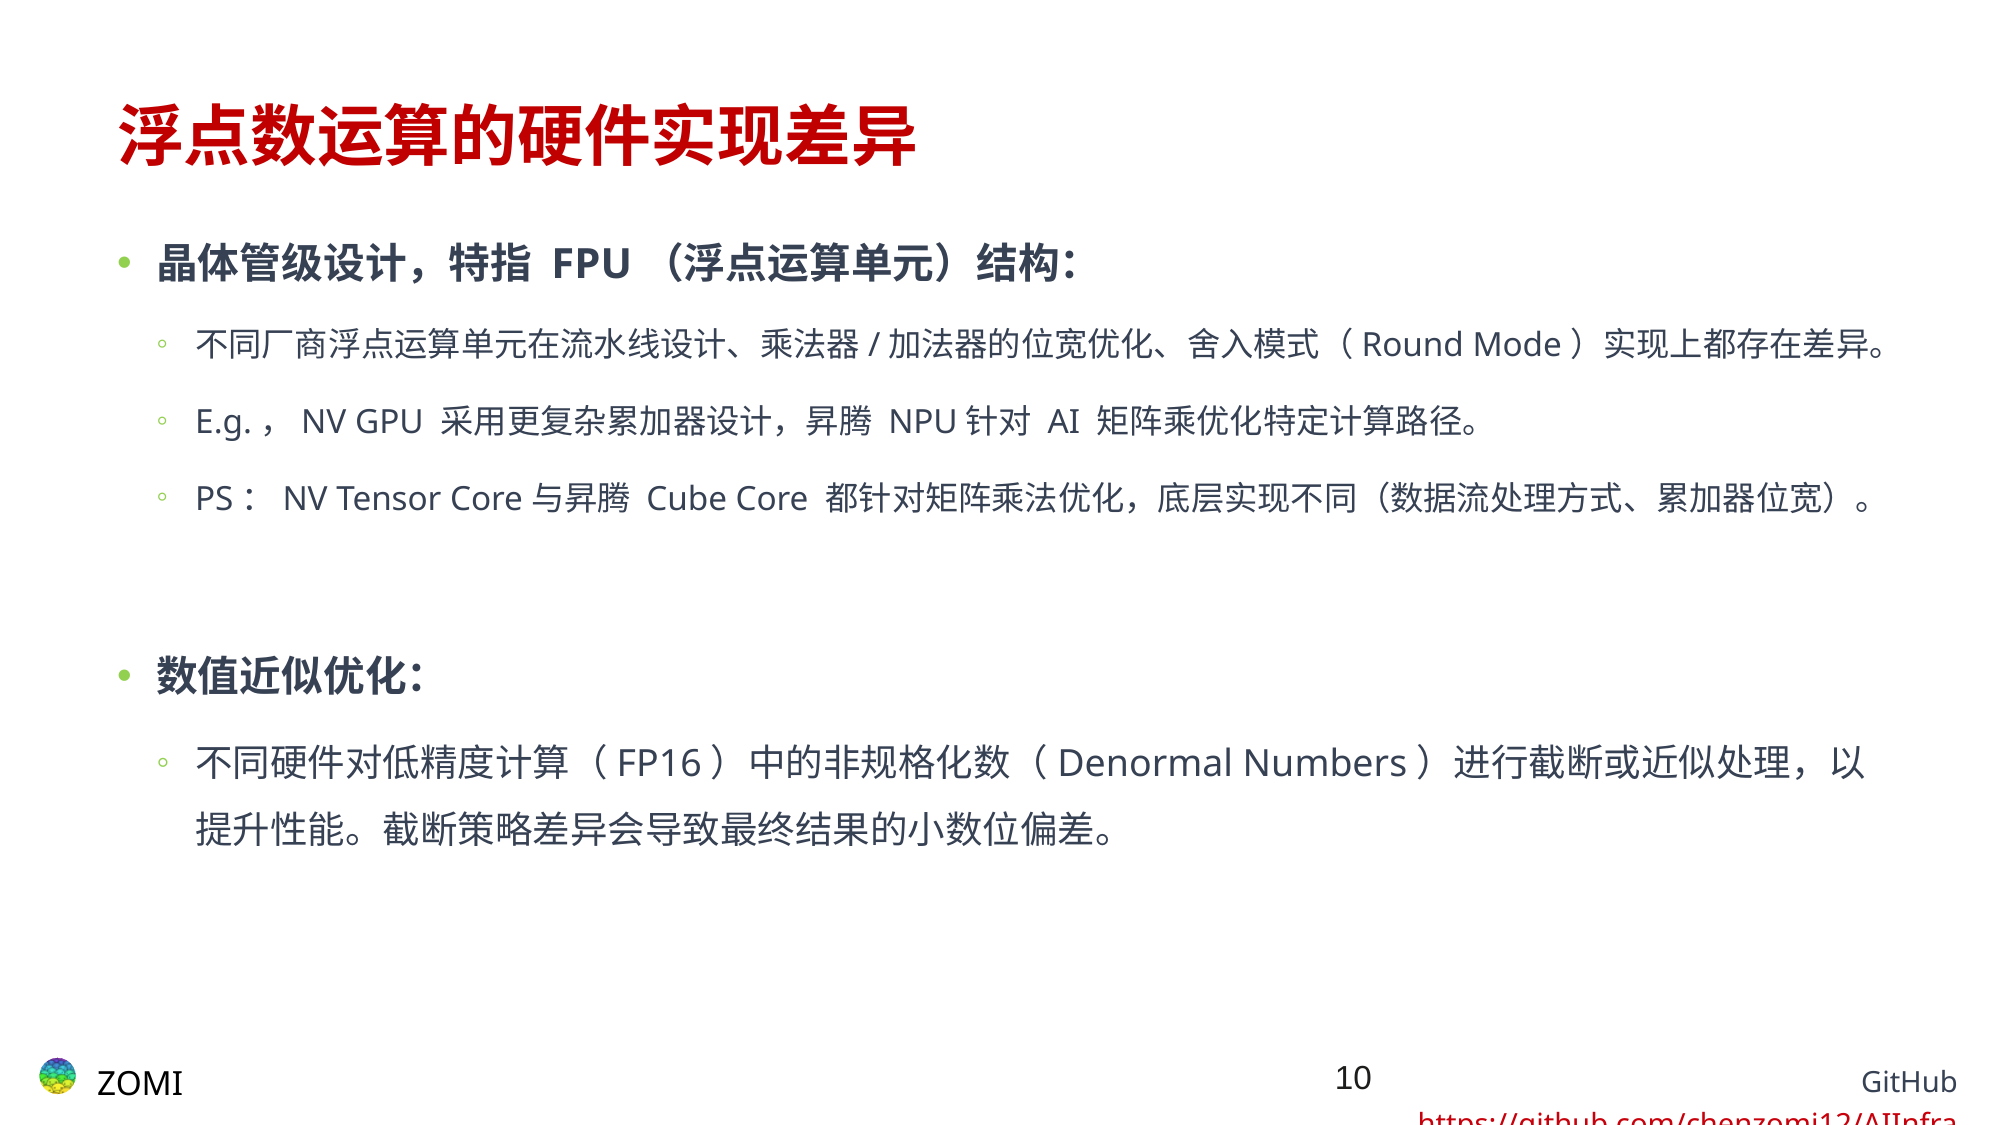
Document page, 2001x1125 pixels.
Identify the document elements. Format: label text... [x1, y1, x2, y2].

picture [40, 1058, 75, 1094]
list 晶体管级设计，特指 FPU（浮点运算单元）结构： 不同厂商浮点运算单元在流水线设计、乘法器/加法器的位宽优化、舍入模式（Round Mode）实现上都存在差异。 E.g.，NV GPU 采用更复杂累加器设计，昇腾 NPU针对 AI 矩阵乘优化特定计算路径。 PS：NV Tensor Core与昇腾 Cube Core 都针对矩阵乘法优化，底层实现不同（数据流处理方式、累加器位宽）。 数值近似优化： 不同硬件对低精度计算（FP16）中的非规格化数（Denormal Numbers）进行截断或近似处理，以提升性能。截断策略差异会导致最终结果的小数位偏差。 [102, 204, 1901, 1043]
title 浮点数运算的硬件实现差异 [102, 85, 1901, 183]
